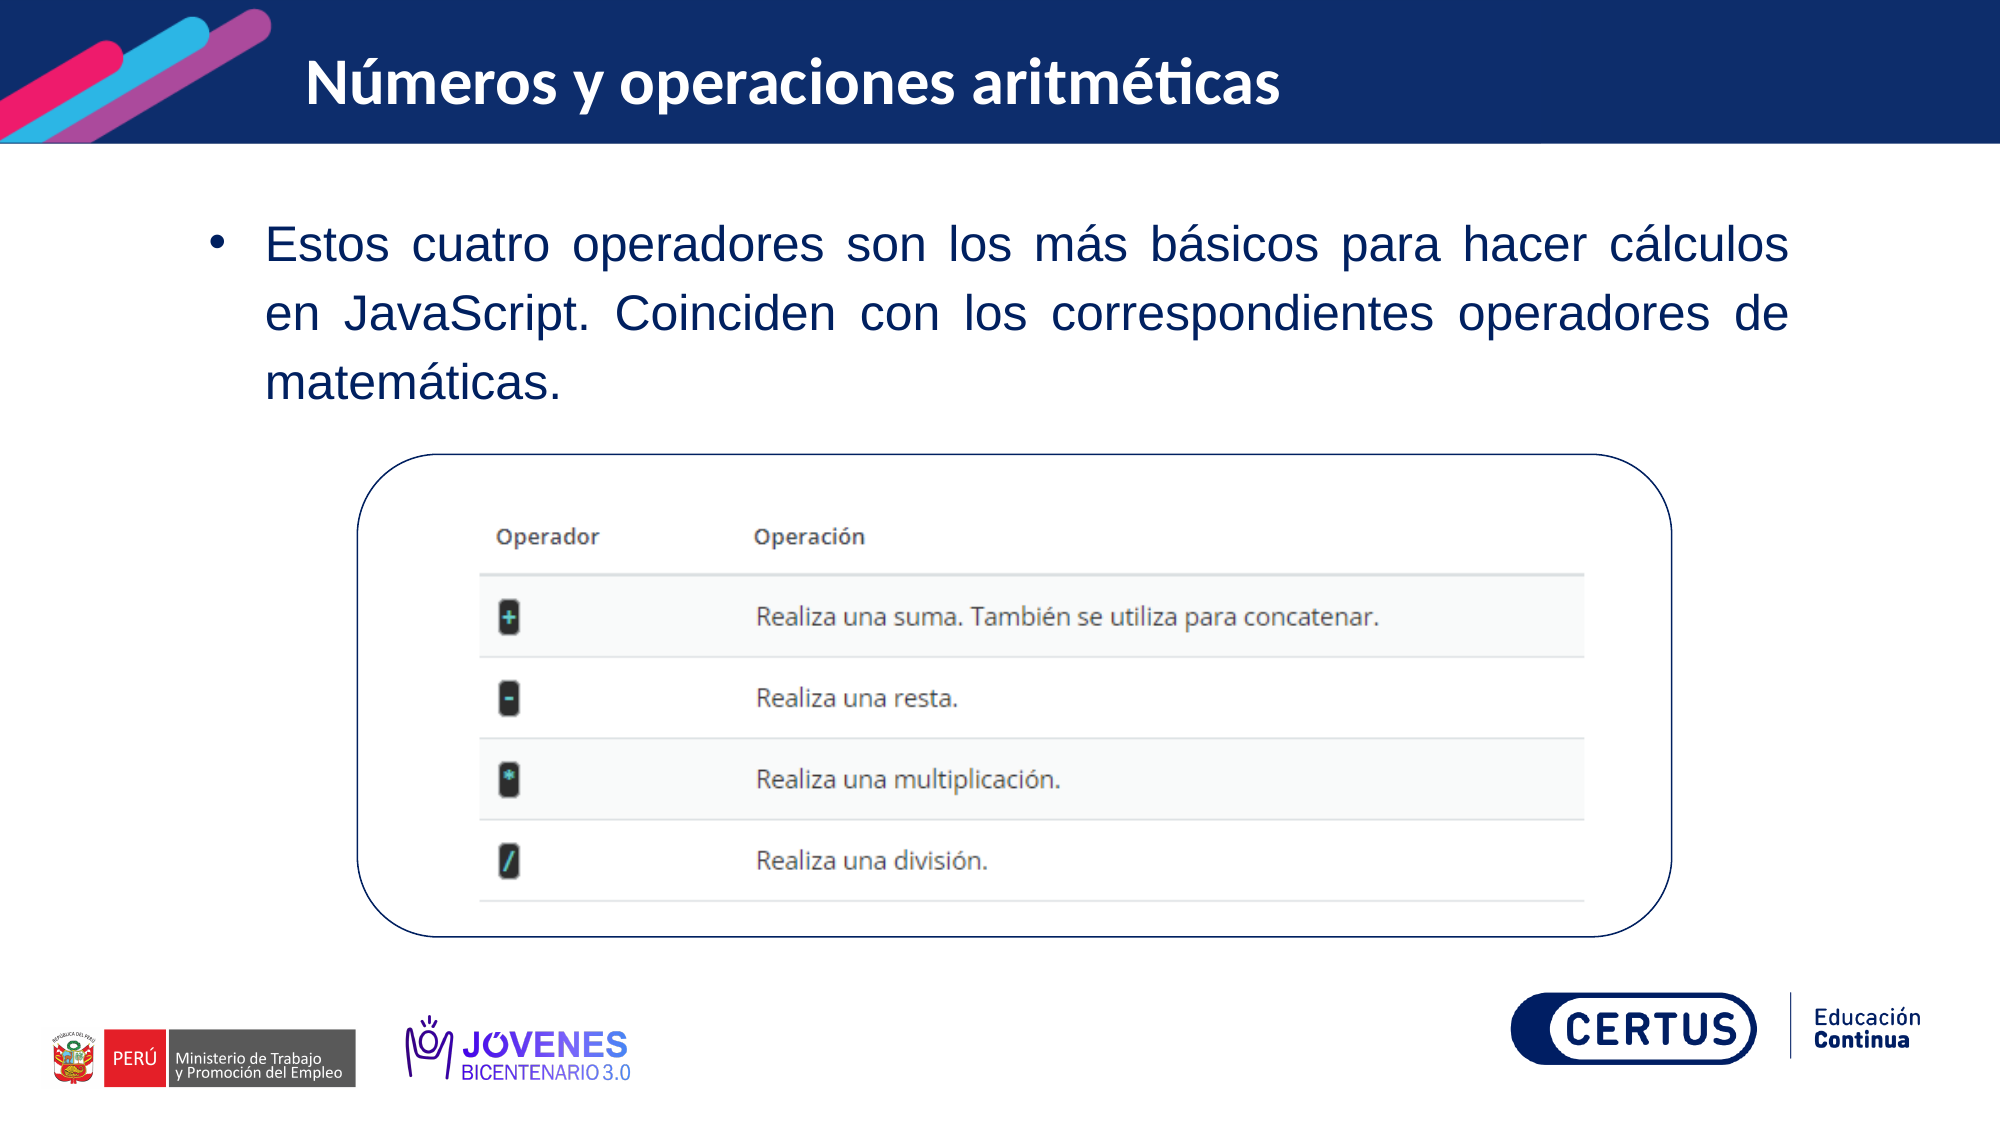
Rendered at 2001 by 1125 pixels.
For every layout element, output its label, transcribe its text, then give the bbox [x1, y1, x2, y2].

picture [0, 0, 1541, 144]
text_box [355, 452, 1674, 940]
picture [414, 487, 1585, 914]
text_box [41, 986, 632, 1115]
picture [1503, 964, 1959, 1103]
text_box Estos cuatro operadores son los más básicos para hacer cálculos en JavaScript. Coinciden con los correspondientes operadores de matemáticas. [193, 195, 1805, 574]
title Números y operaciones aritméticas [290, 22, 1901, 144]
